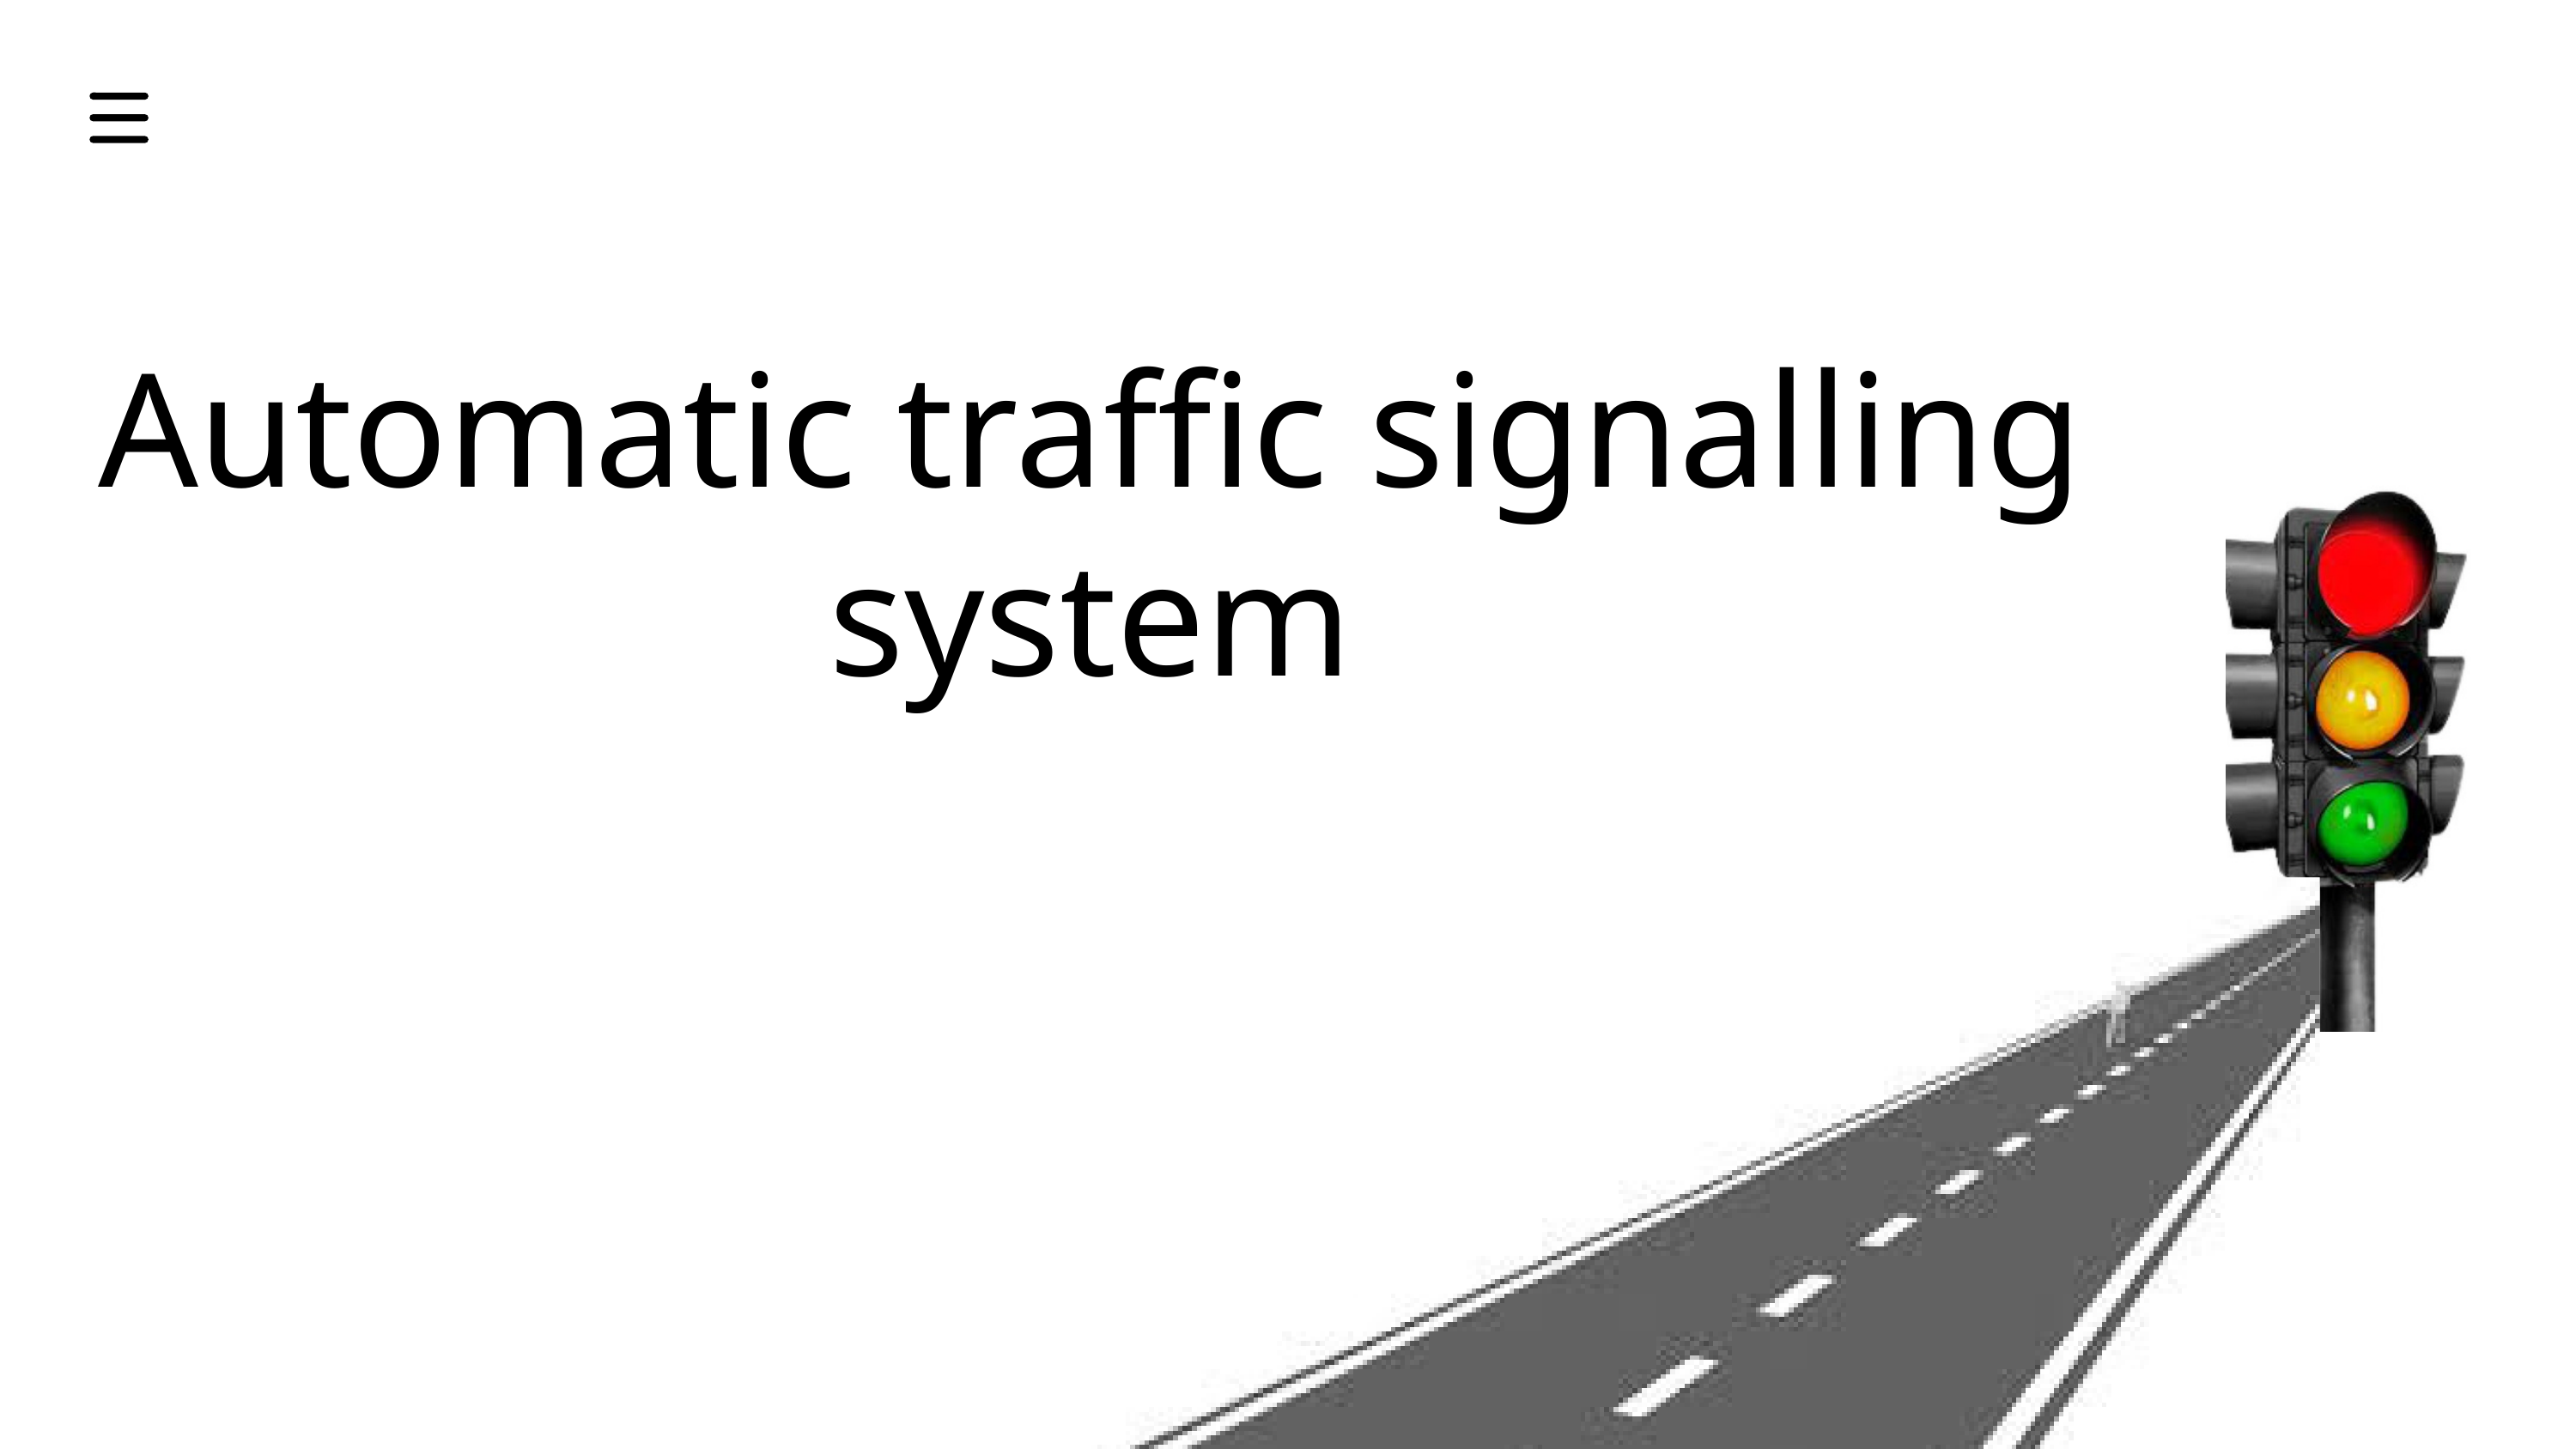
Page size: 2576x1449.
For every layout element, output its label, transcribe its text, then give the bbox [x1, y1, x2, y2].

picture [1091, 477, 2472, 1449]
text_box Automatic traffic signalling system [0, 330, 2183, 708]
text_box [93, 95, 145, 145]
